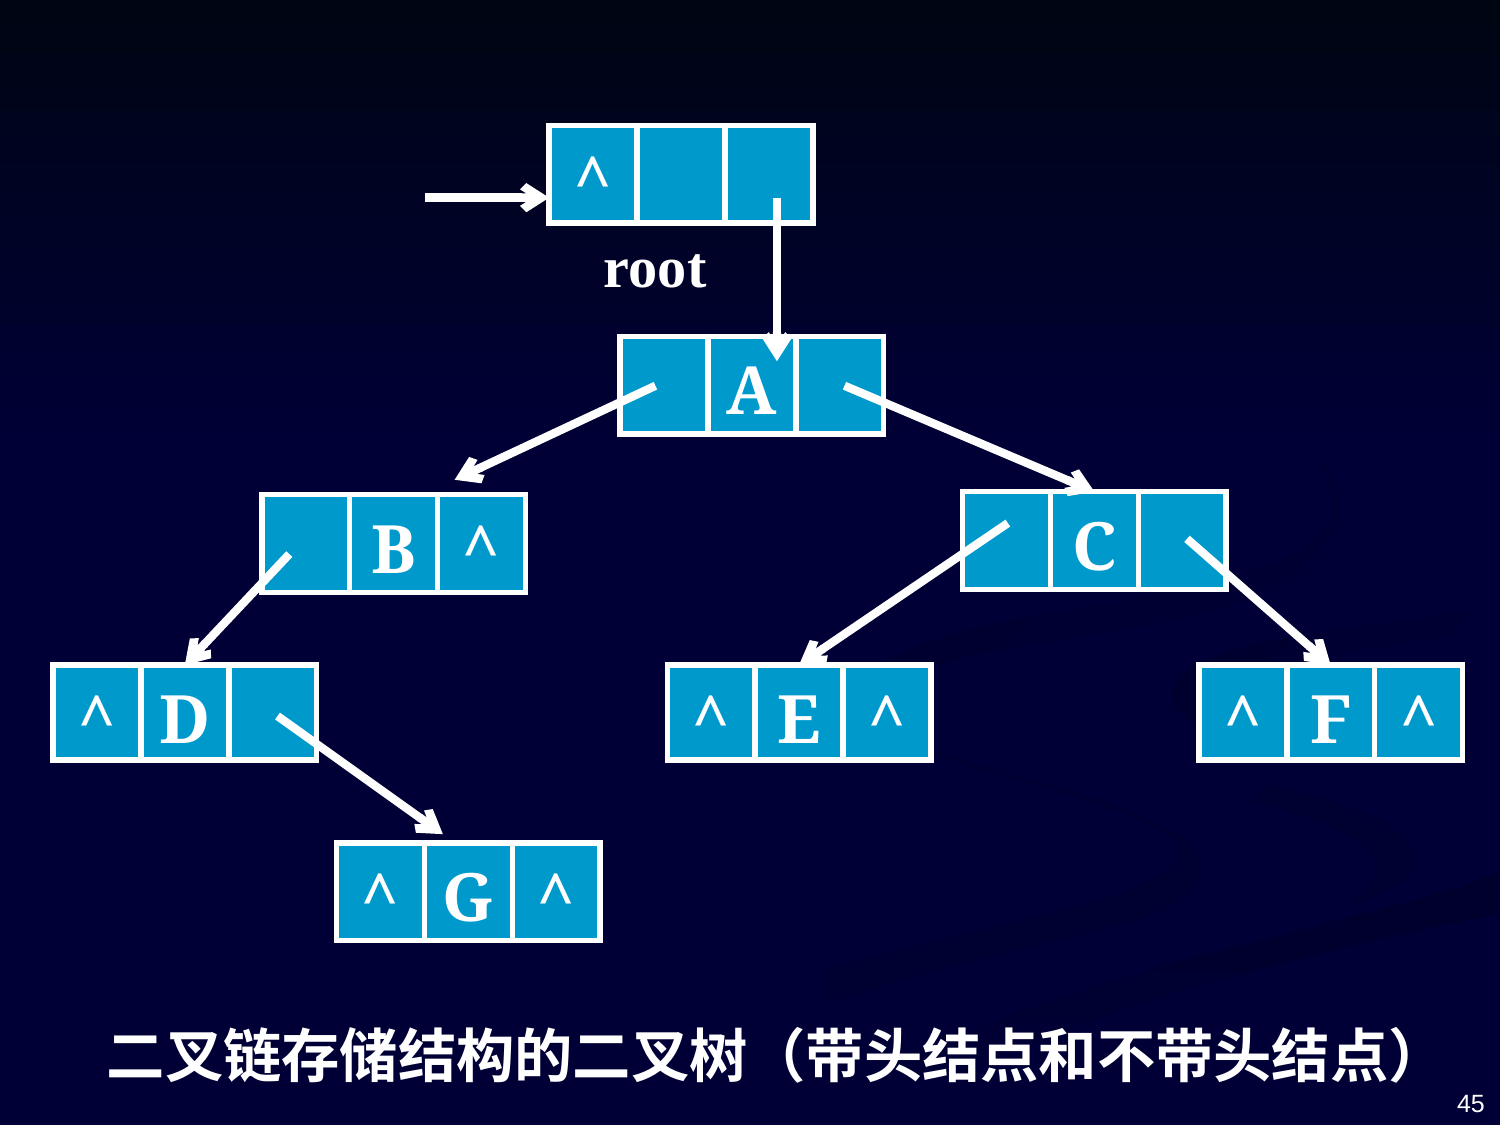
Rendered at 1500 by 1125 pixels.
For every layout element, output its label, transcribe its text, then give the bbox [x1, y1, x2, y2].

table_header ^ [552, 128, 634, 220]
table_header E [758, 668, 840, 757]
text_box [277, 715, 444, 835]
table_header C [1053, 494, 1136, 587]
table_header ^ [440, 497, 523, 590]
text_box root [589, 222, 722, 307]
table_header [640, 128, 722, 220]
table_header [265, 497, 347, 590]
table_header D [144, 668, 226, 757]
table_header F [1290, 668, 1372, 757]
table_header A [711, 339, 793, 431]
table_header ^ [1202, 674, 1284, 757]
table_header [232, 668, 314, 757]
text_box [798, 522, 1009, 666]
slide_number 45 [1149, 1046, 1500, 1125]
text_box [184, 553, 290, 666]
table_header ^ [1377, 668, 1460, 757]
table_header ^ [846, 672, 928, 757]
table_header [1141, 494, 1223, 587]
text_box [454, 385, 656, 481]
table_header [965, 500, 1048, 587]
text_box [844, 385, 1095, 492]
table_header ^ [515, 846, 597, 938]
table_header ^ [670, 668, 752, 757]
table_header [623, 339, 705, 431]
text_box 二叉链存储结构的二叉树（带头结点和不带头结点） [92, 1011, 1462, 1097]
table_header ^ [56, 668, 138, 757]
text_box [1186, 538, 1331, 666]
table_header B [352, 497, 435, 590]
table_header ^ [339, 846, 422, 938]
table_header [728, 128, 810, 220]
table_header [799, 339, 881, 431]
table_header G [427, 846, 510, 938]
